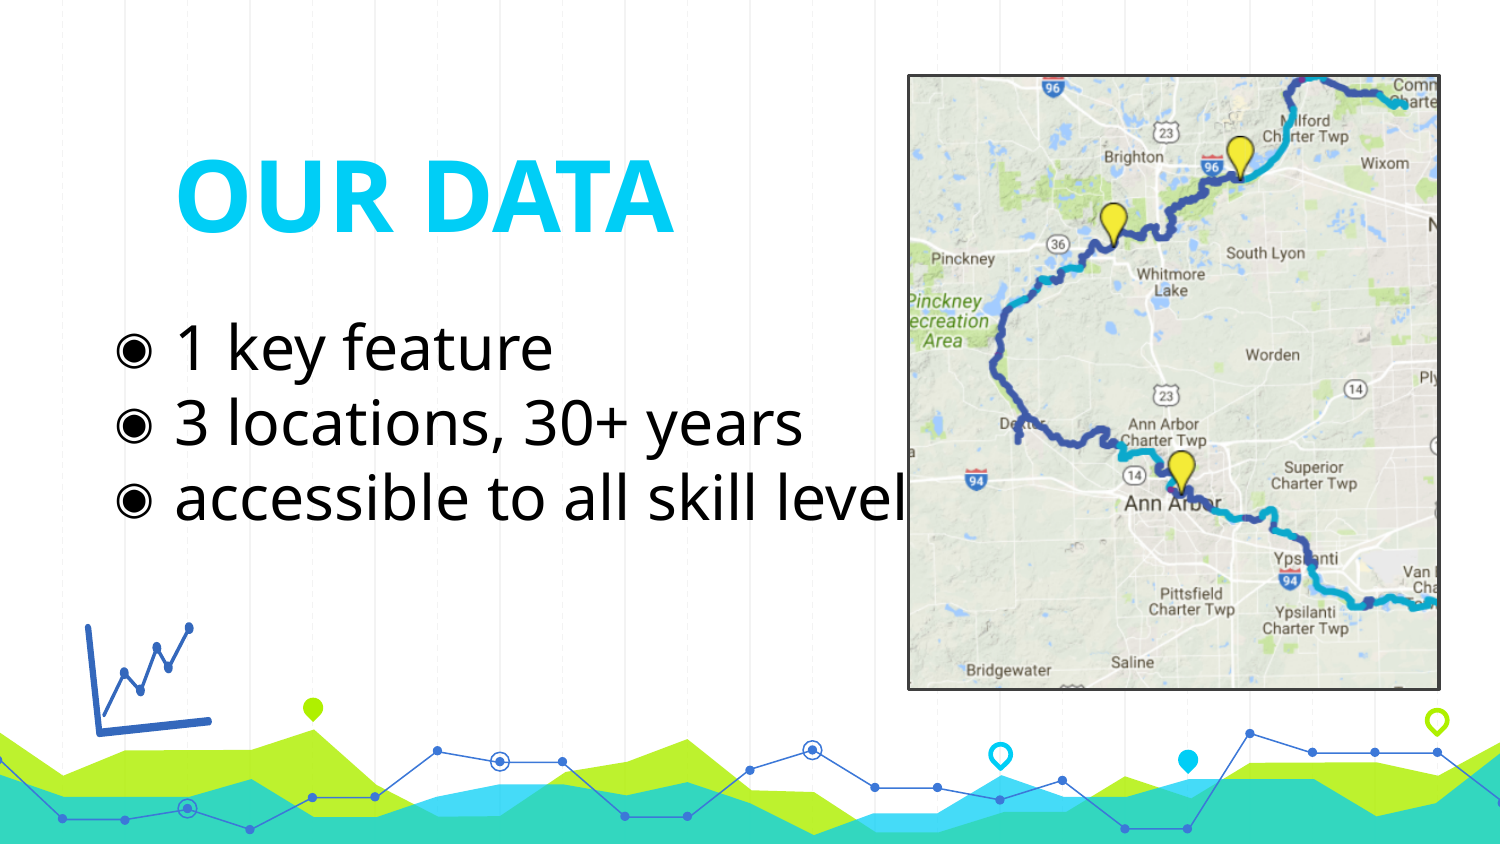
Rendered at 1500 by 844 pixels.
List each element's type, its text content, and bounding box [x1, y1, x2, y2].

subtitle 1 key feature 3 locations, 30+ years accessible to all skill levels [84, 293, 904, 612]
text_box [90, 617, 207, 732]
picture [909, 76, 1438, 688]
title OUR DATA [0, 76, 907, 268]
